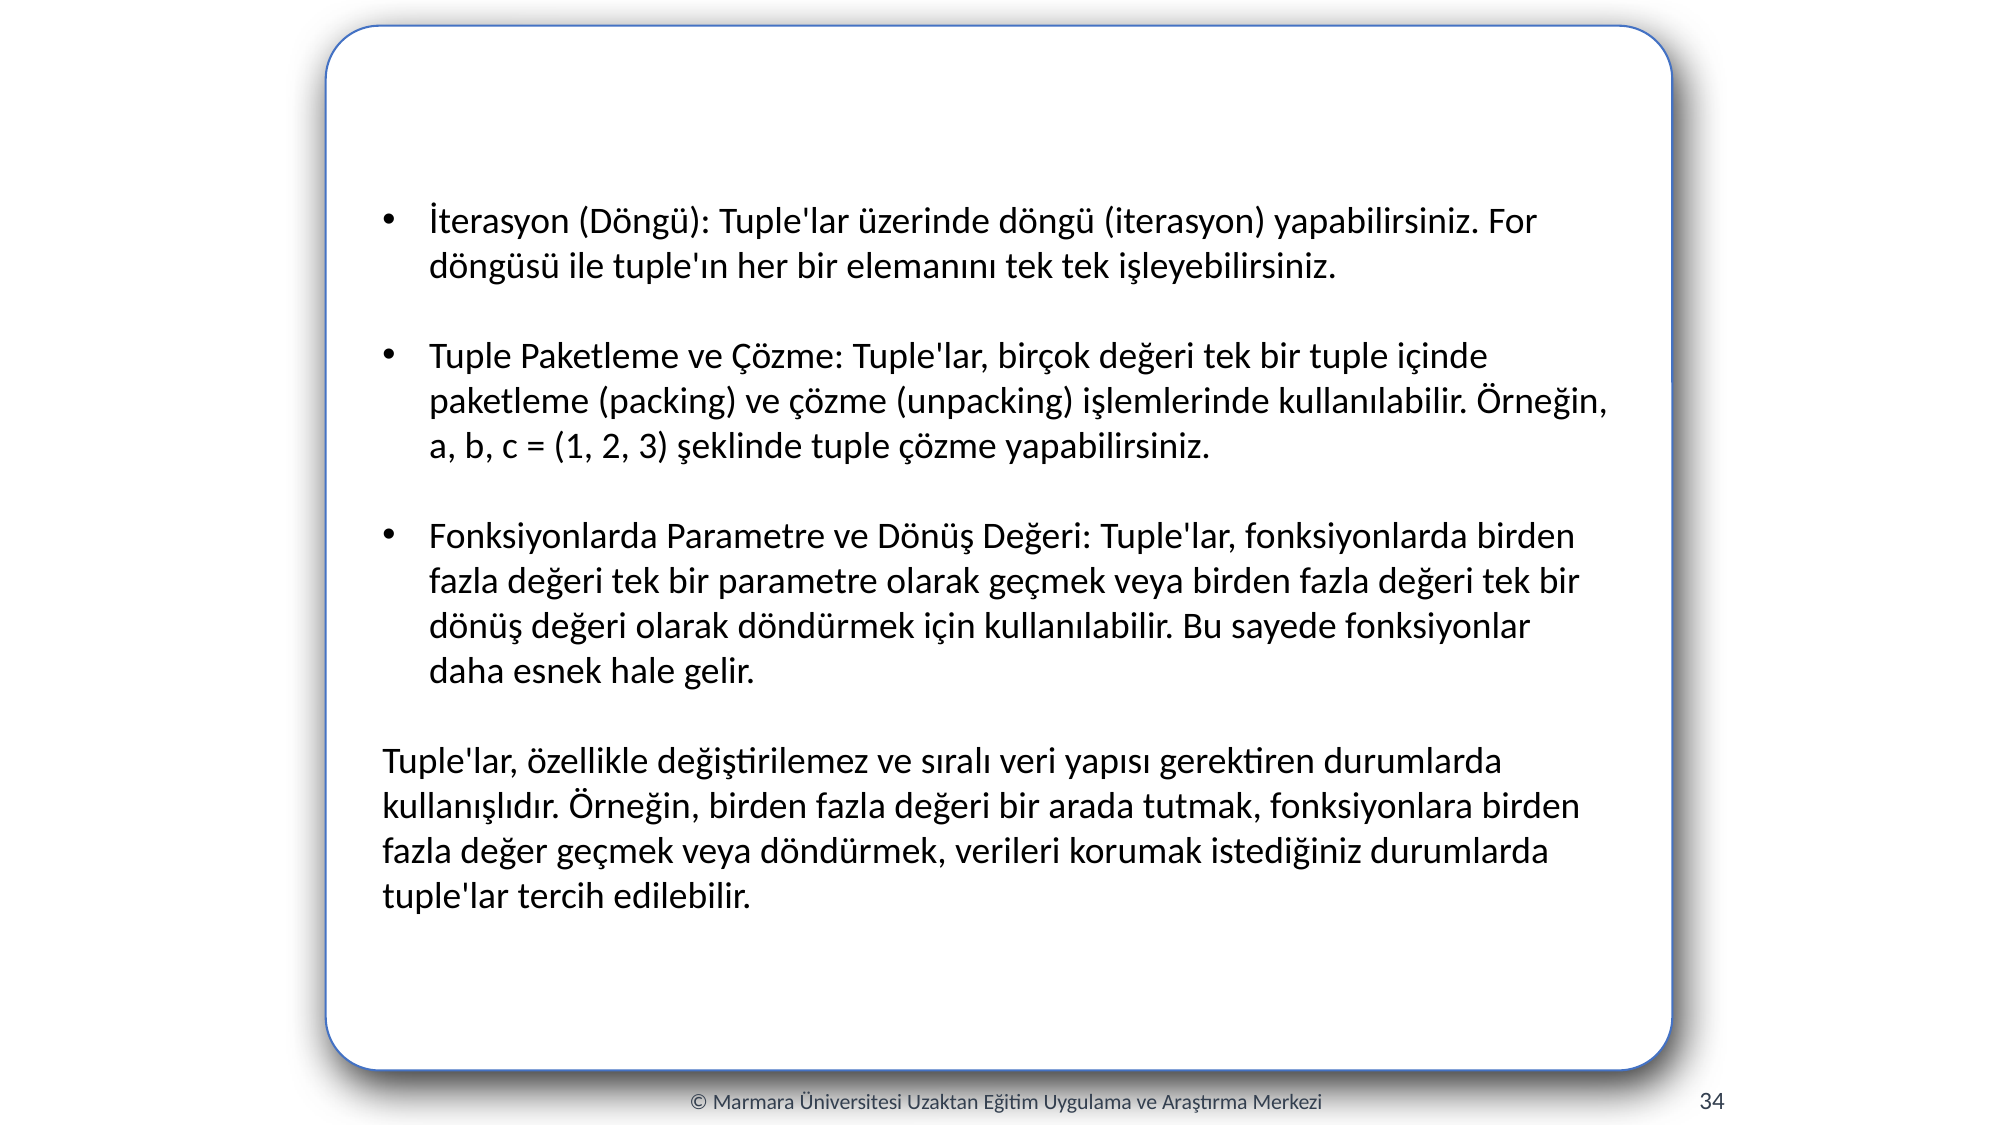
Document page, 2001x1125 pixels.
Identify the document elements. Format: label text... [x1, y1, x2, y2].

text_box İterasyon (Döngü): Tuple'lar üzerinde döngü (iterasyon) yapabilirsiniz. For döngüsü ile tuple'ın her bir elemanını tek tek işleyebilirsiniz. Tuple Paketleme ve Çözme: Tuple'lar, birçok değeri tek bir tuple içinde paketleme (packing) ve çözme (unpacking) işlemlerinde kullanılabilir. Örneğin, a, b, c = (1, 2, 3) şeklinde tuple çözme yapabilirsiniz. Fonksiyonlarda Parametre ve Dönüş Değeri: Tuple'lar, fonksiyonlarda birden fazla değeri tek bir parametre olarak geçmek veya birden fazla değeri tek bir dönüş değeri olarak döndürmek için kullanılabilir. Bu sayede fonksiyonlar daha esnek hale gelir. Tuple'lar, özellikle değiştirilemez ve sıralı veri yapısı gerektiren durumlarda kullanışlıdır. Örneğin, birden fazla değeri bir arada tutmak, fonksiyonlara birden fazla değer geçmek veya döndürmek, verileri korumak istediğiniz durumlarda tuple'lar tercih edilebilir. [367, 53, 1631, 924]
text_box [324, 24, 1674, 1072]
slide_number 34 [1389, 1069, 1740, 1125]
footer © Marmara Üniversitesi Uzaktan Eğitim Uygulama ve Araştırma Merkezi [562, 1070, 1389, 1125]
